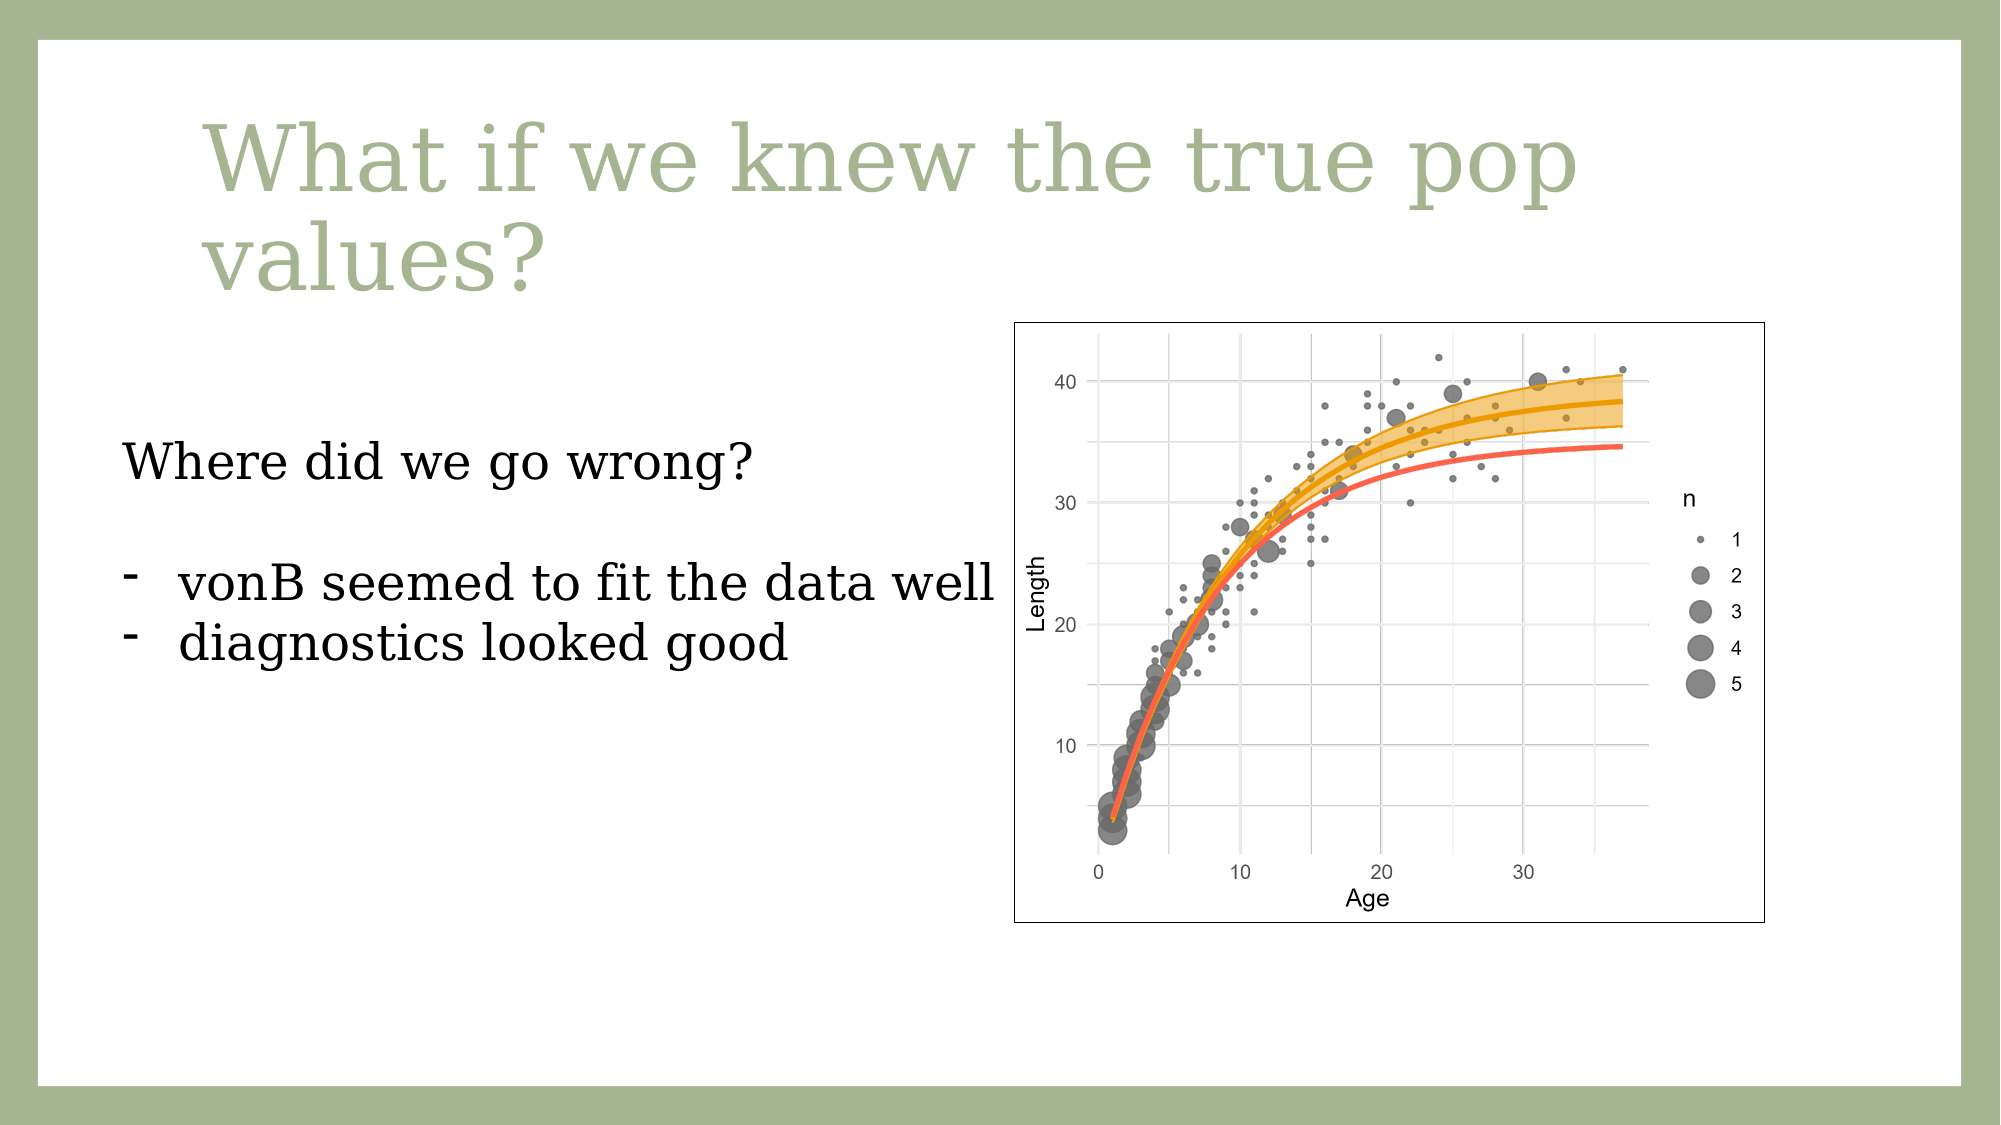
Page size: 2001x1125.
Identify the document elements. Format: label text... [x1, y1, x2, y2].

picture [1014, 322, 1765, 923]
text_box Where did we go wrong? vonB seemed to fit the data well diagnostics looked good [107, 422, 1008, 738]
title What if we knew the true pop values? [187, 99, 1808, 323]
